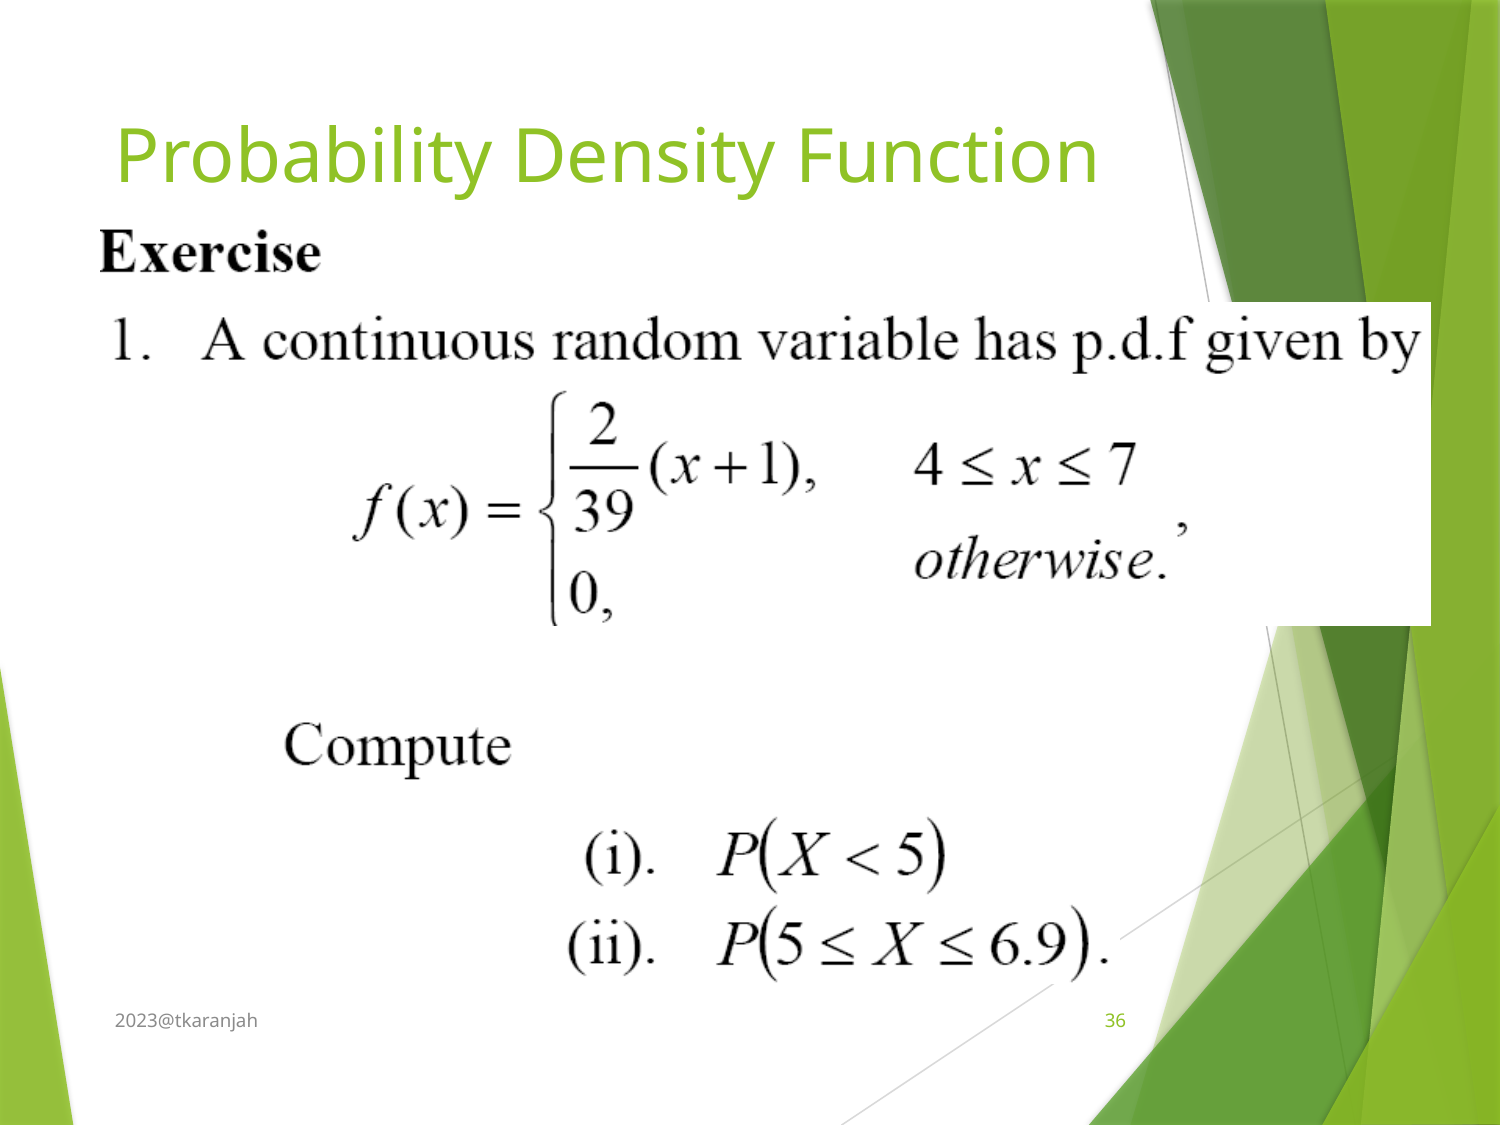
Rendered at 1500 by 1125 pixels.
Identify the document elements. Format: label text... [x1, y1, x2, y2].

slide_number 36 [1057, 991, 1142, 1051]
picture [99, 207, 333, 281]
picture [111, 302, 1432, 627]
footer 2023@tkaranjah [99, 991, 859, 1051]
title Probability Density Function [99, 99, 1142, 317]
picture [276, 715, 1121, 984]
